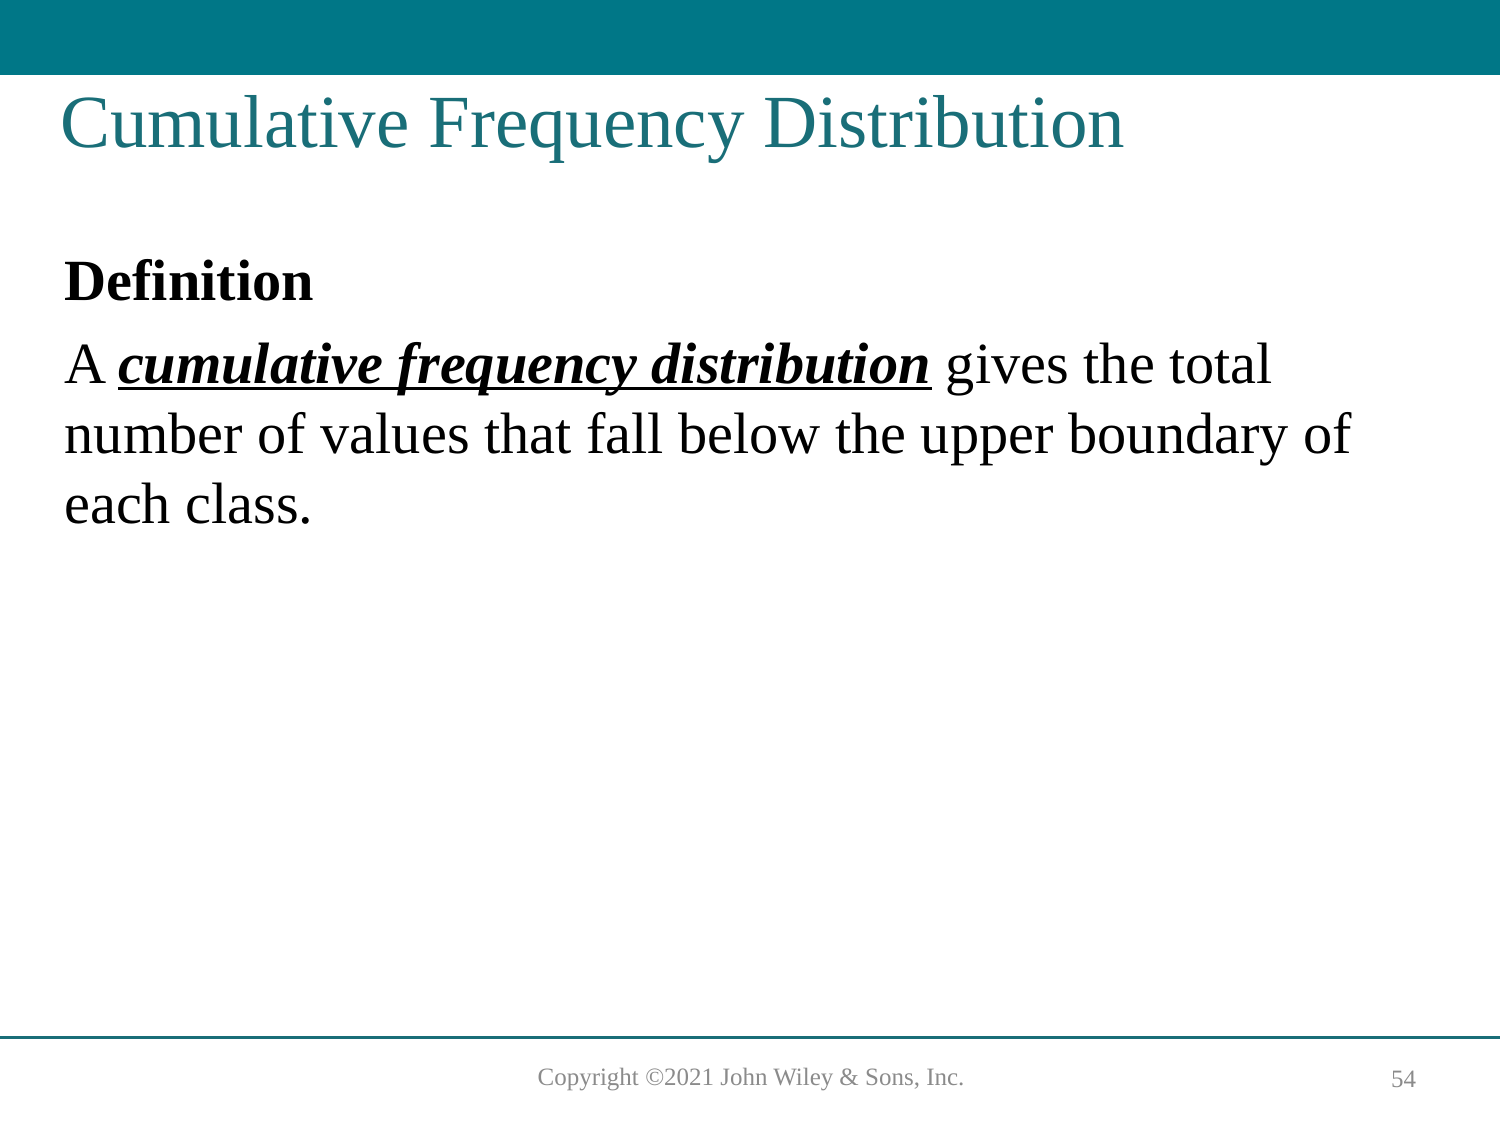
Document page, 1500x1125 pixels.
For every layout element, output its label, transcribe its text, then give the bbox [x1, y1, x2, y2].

list Definition A cumulative frequency distribution gives the total number of values that fall below the upper boundary of each class. [50, 234, 1450, 1025]
title Cumulative Frequency Distribution [45, 75, 1447, 275]
